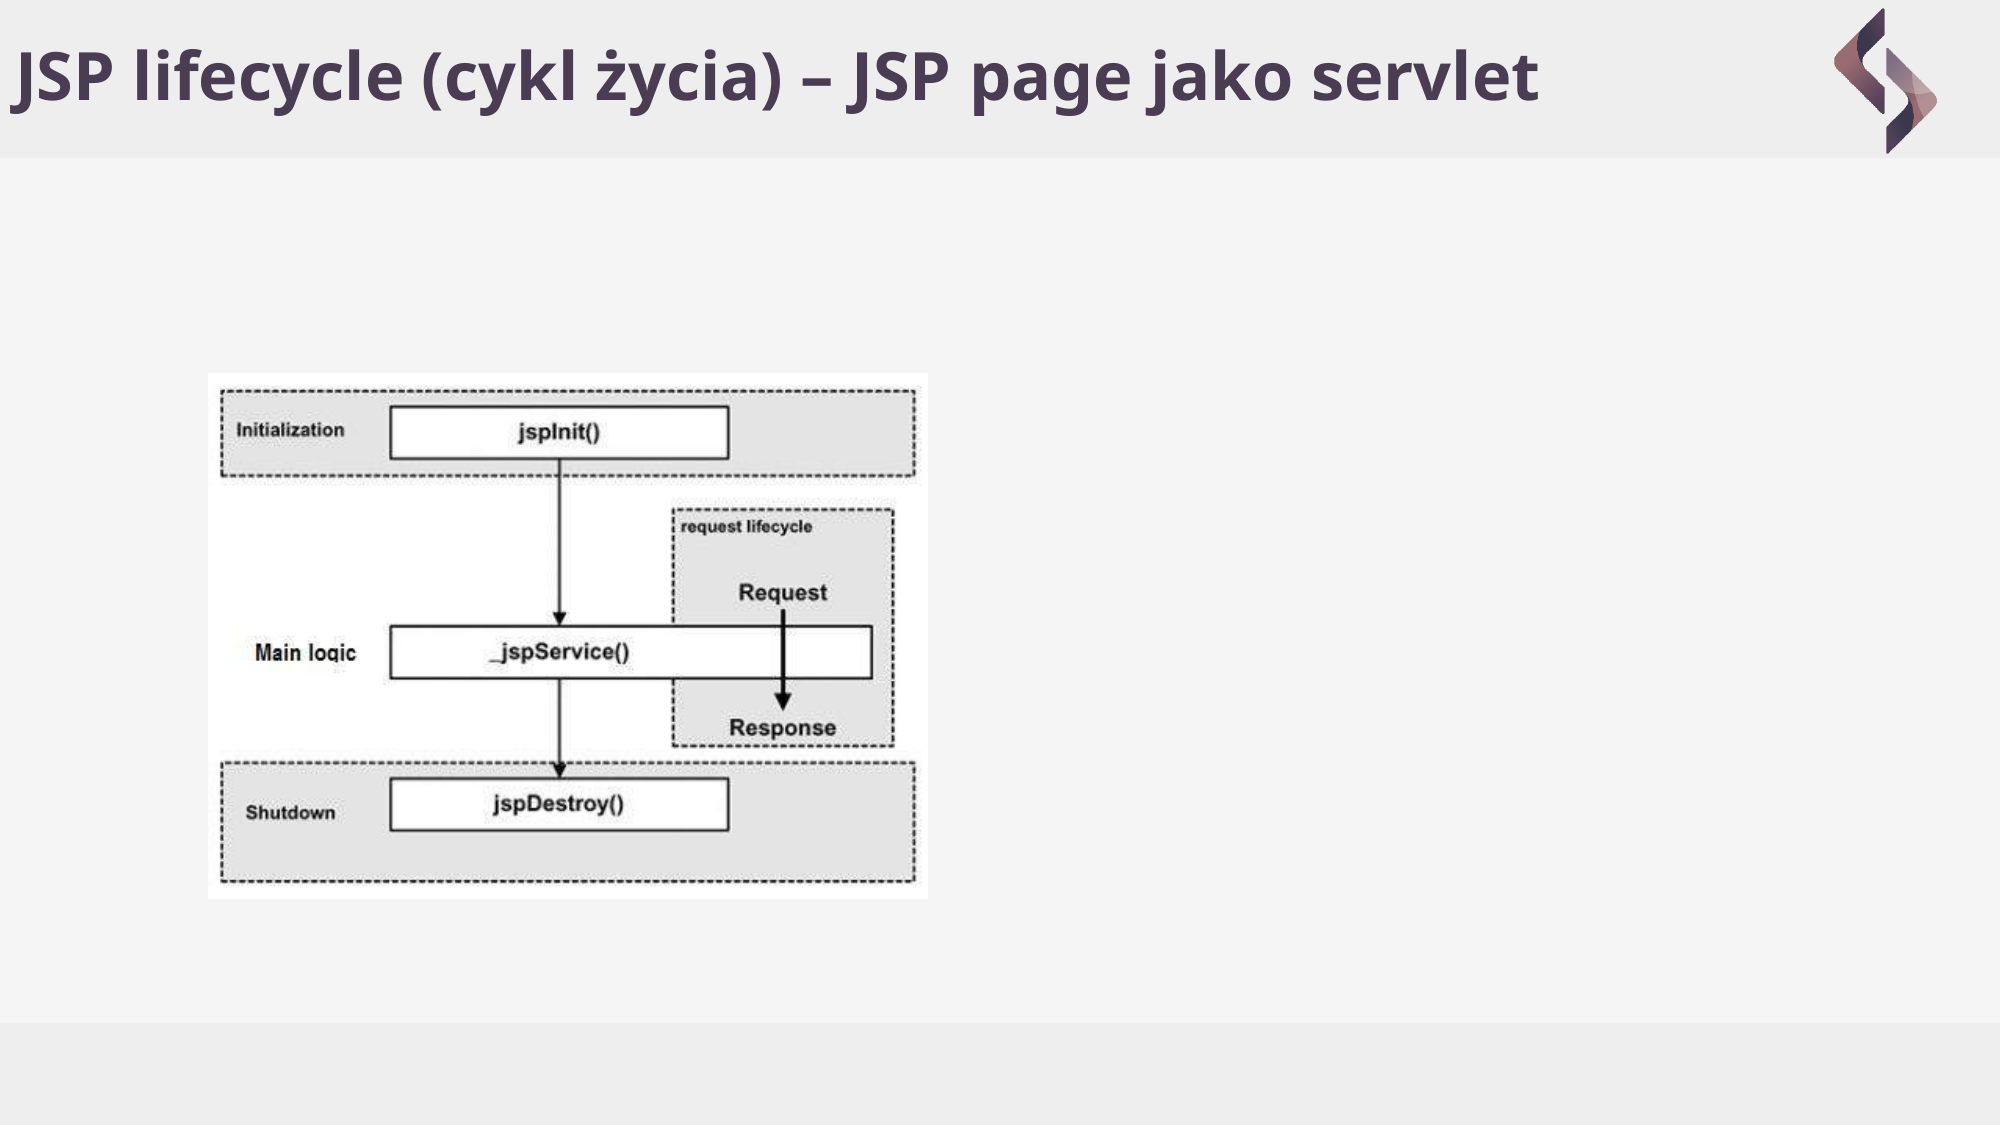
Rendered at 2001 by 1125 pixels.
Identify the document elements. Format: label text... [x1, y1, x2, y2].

picture [1787, 0, 2001, 166]
picture [208, 373, 928, 899]
title JSP lifecycle (cykl życia) – JSP page jako servlet [0, 0, 1788, 158]
